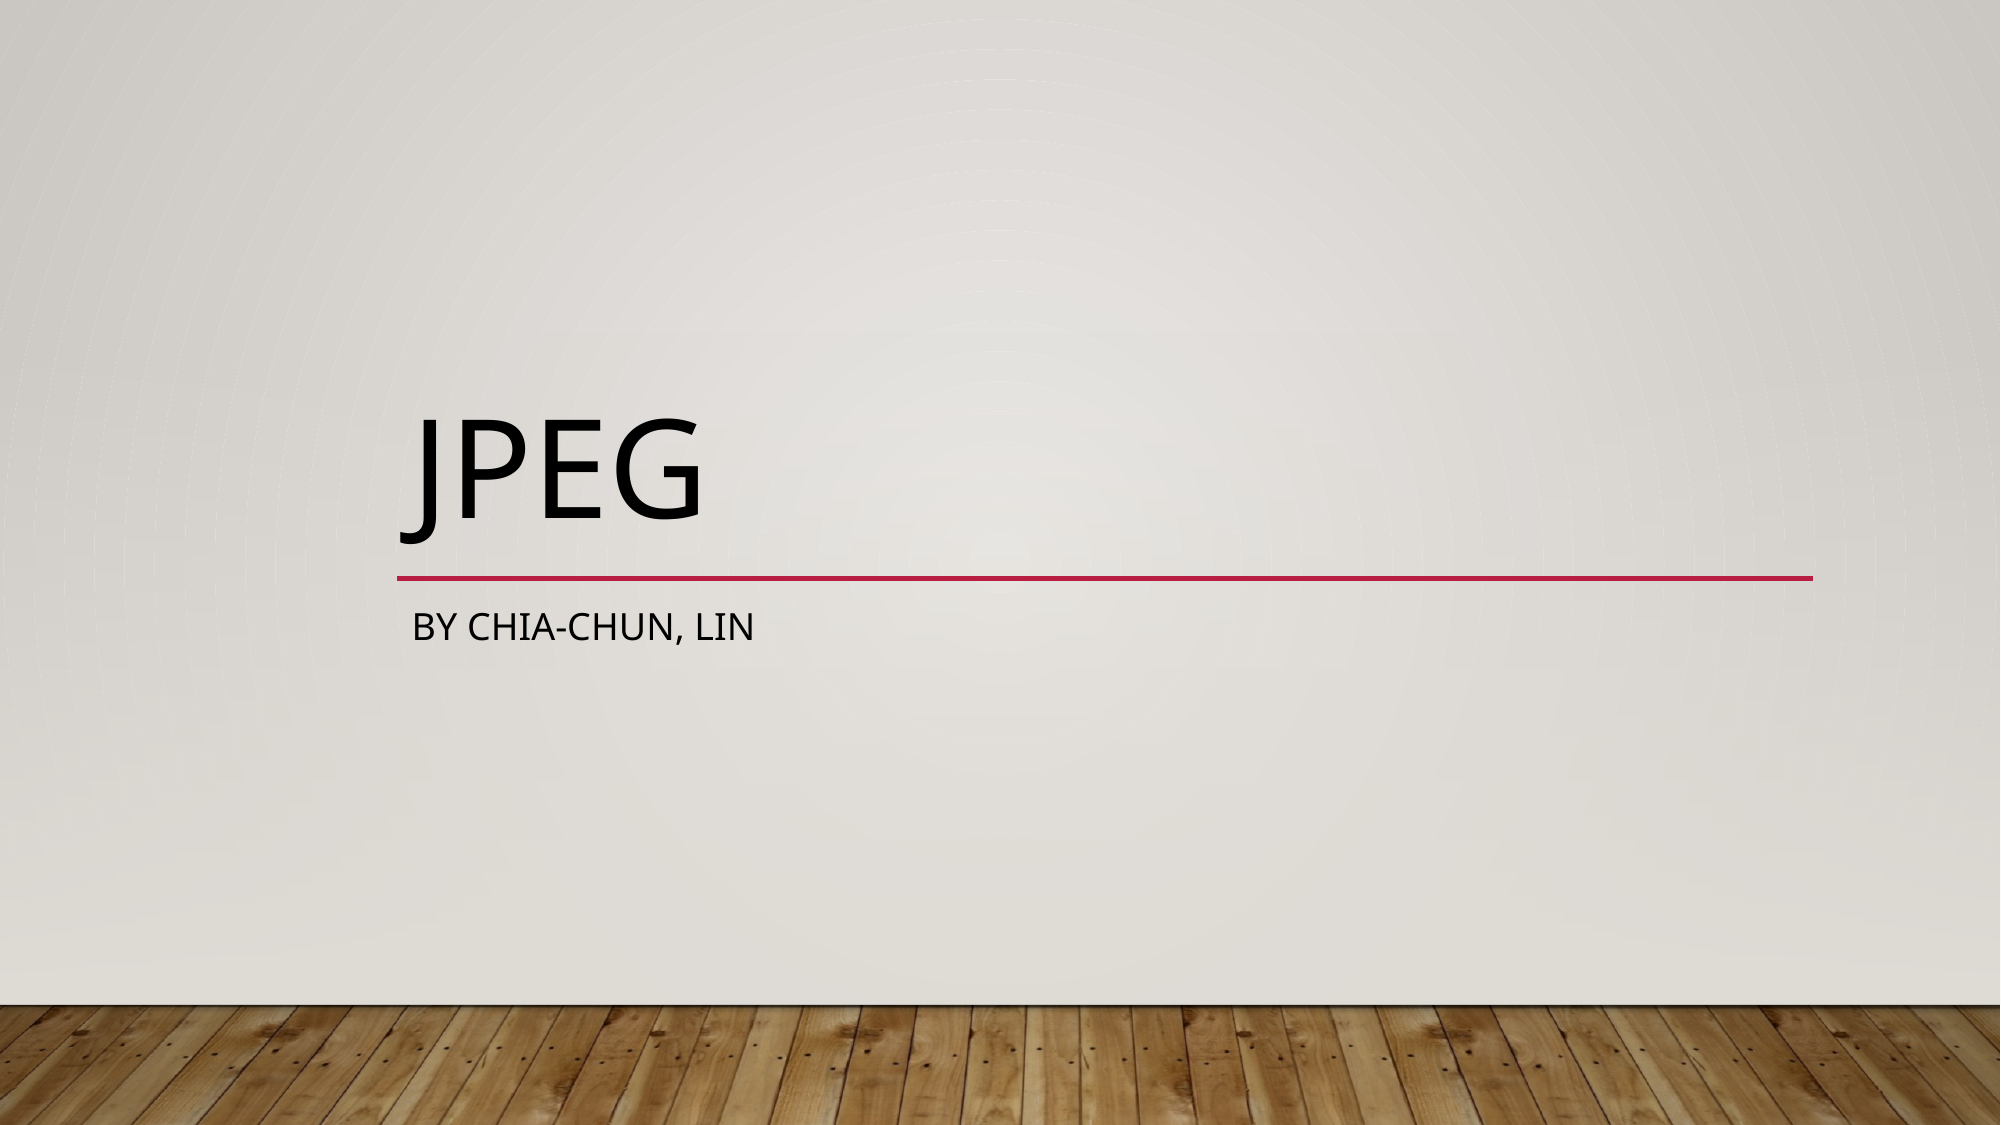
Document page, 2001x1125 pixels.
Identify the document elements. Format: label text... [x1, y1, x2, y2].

title JPEG [396, 131, 1814, 549]
picture [0, 1005, 2000, 1125]
subtitle By Chia-chun, lin [396, 579, 1814, 740]
